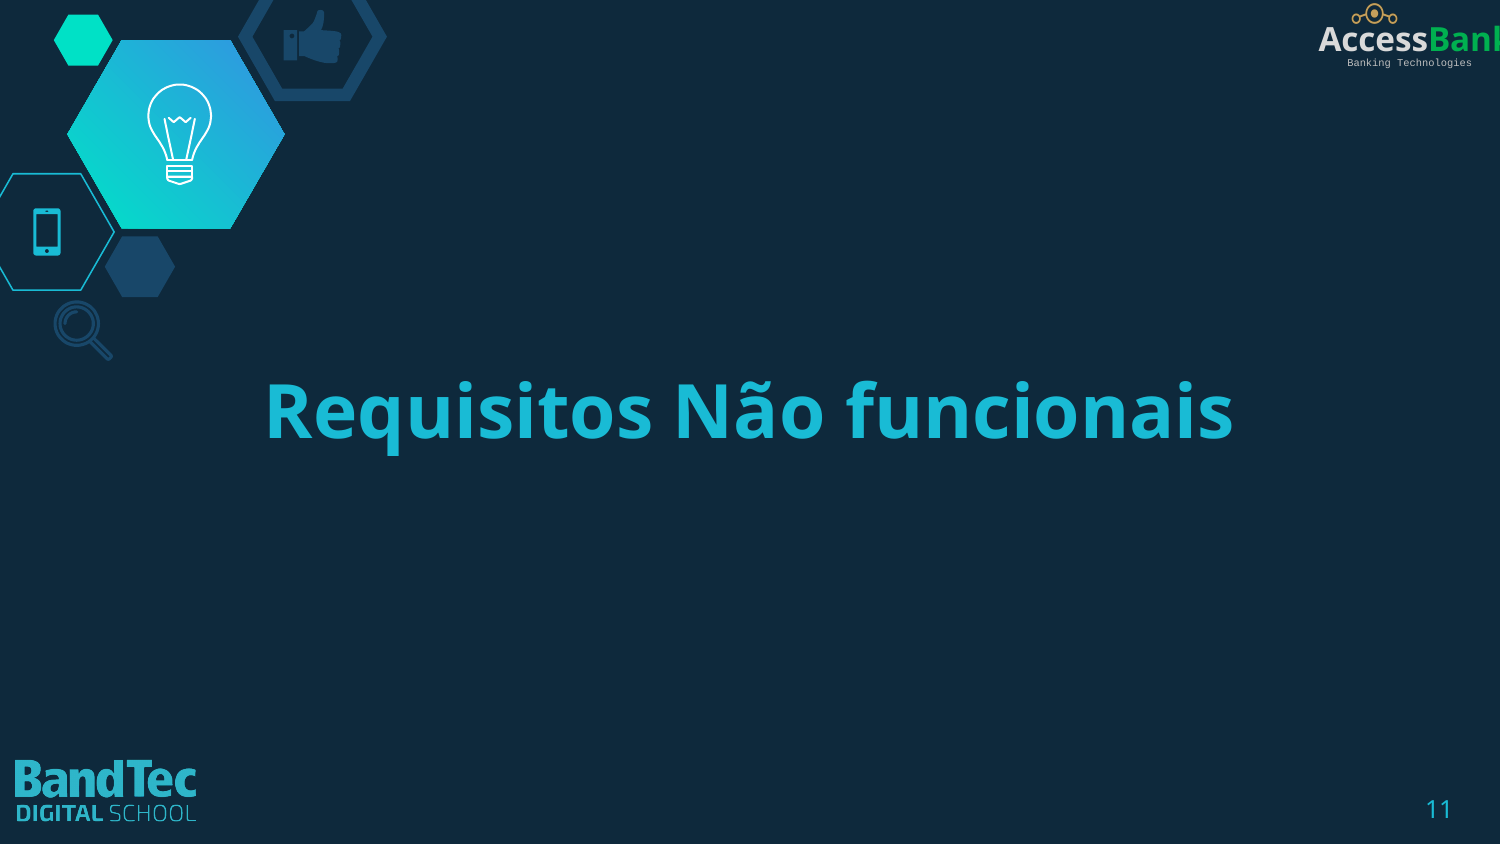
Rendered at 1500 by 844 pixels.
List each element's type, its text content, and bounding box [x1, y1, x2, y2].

text_box AccessBank [1303, 10, 1500, 66]
picture [1348, 0, 1400, 28]
picture [14, 759, 196, 828]
text_box Requisitos Não funcionais [0, 375, 1500, 469]
text_box Banking Technologies [1332, 48, 1488, 76]
slide_number 11 [1410, 778, 1500, 837]
